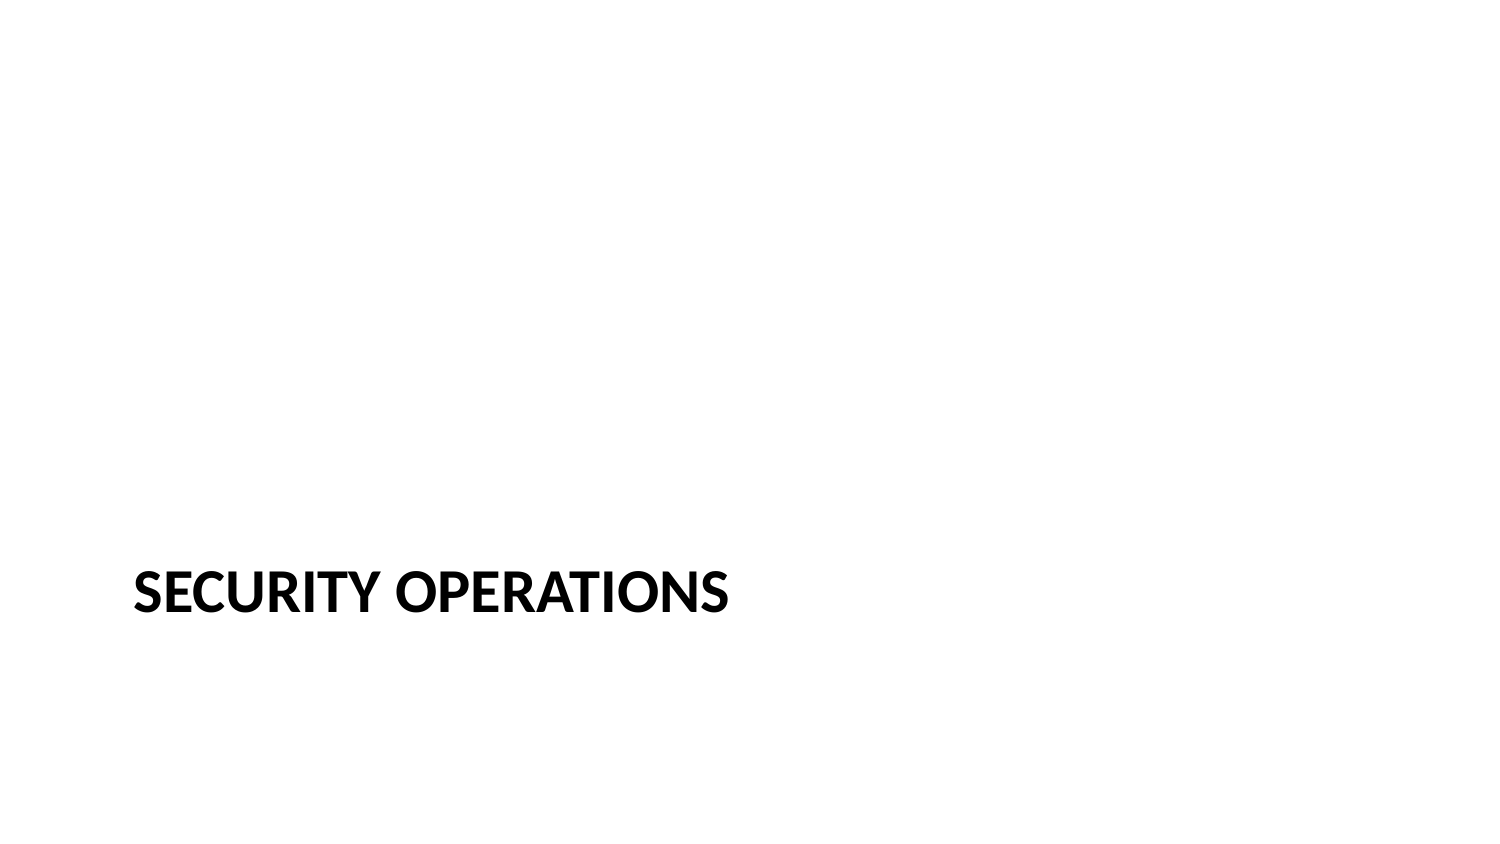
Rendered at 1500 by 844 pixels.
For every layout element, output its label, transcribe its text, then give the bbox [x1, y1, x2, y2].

title Security Operations [118, 542, 1394, 710]
